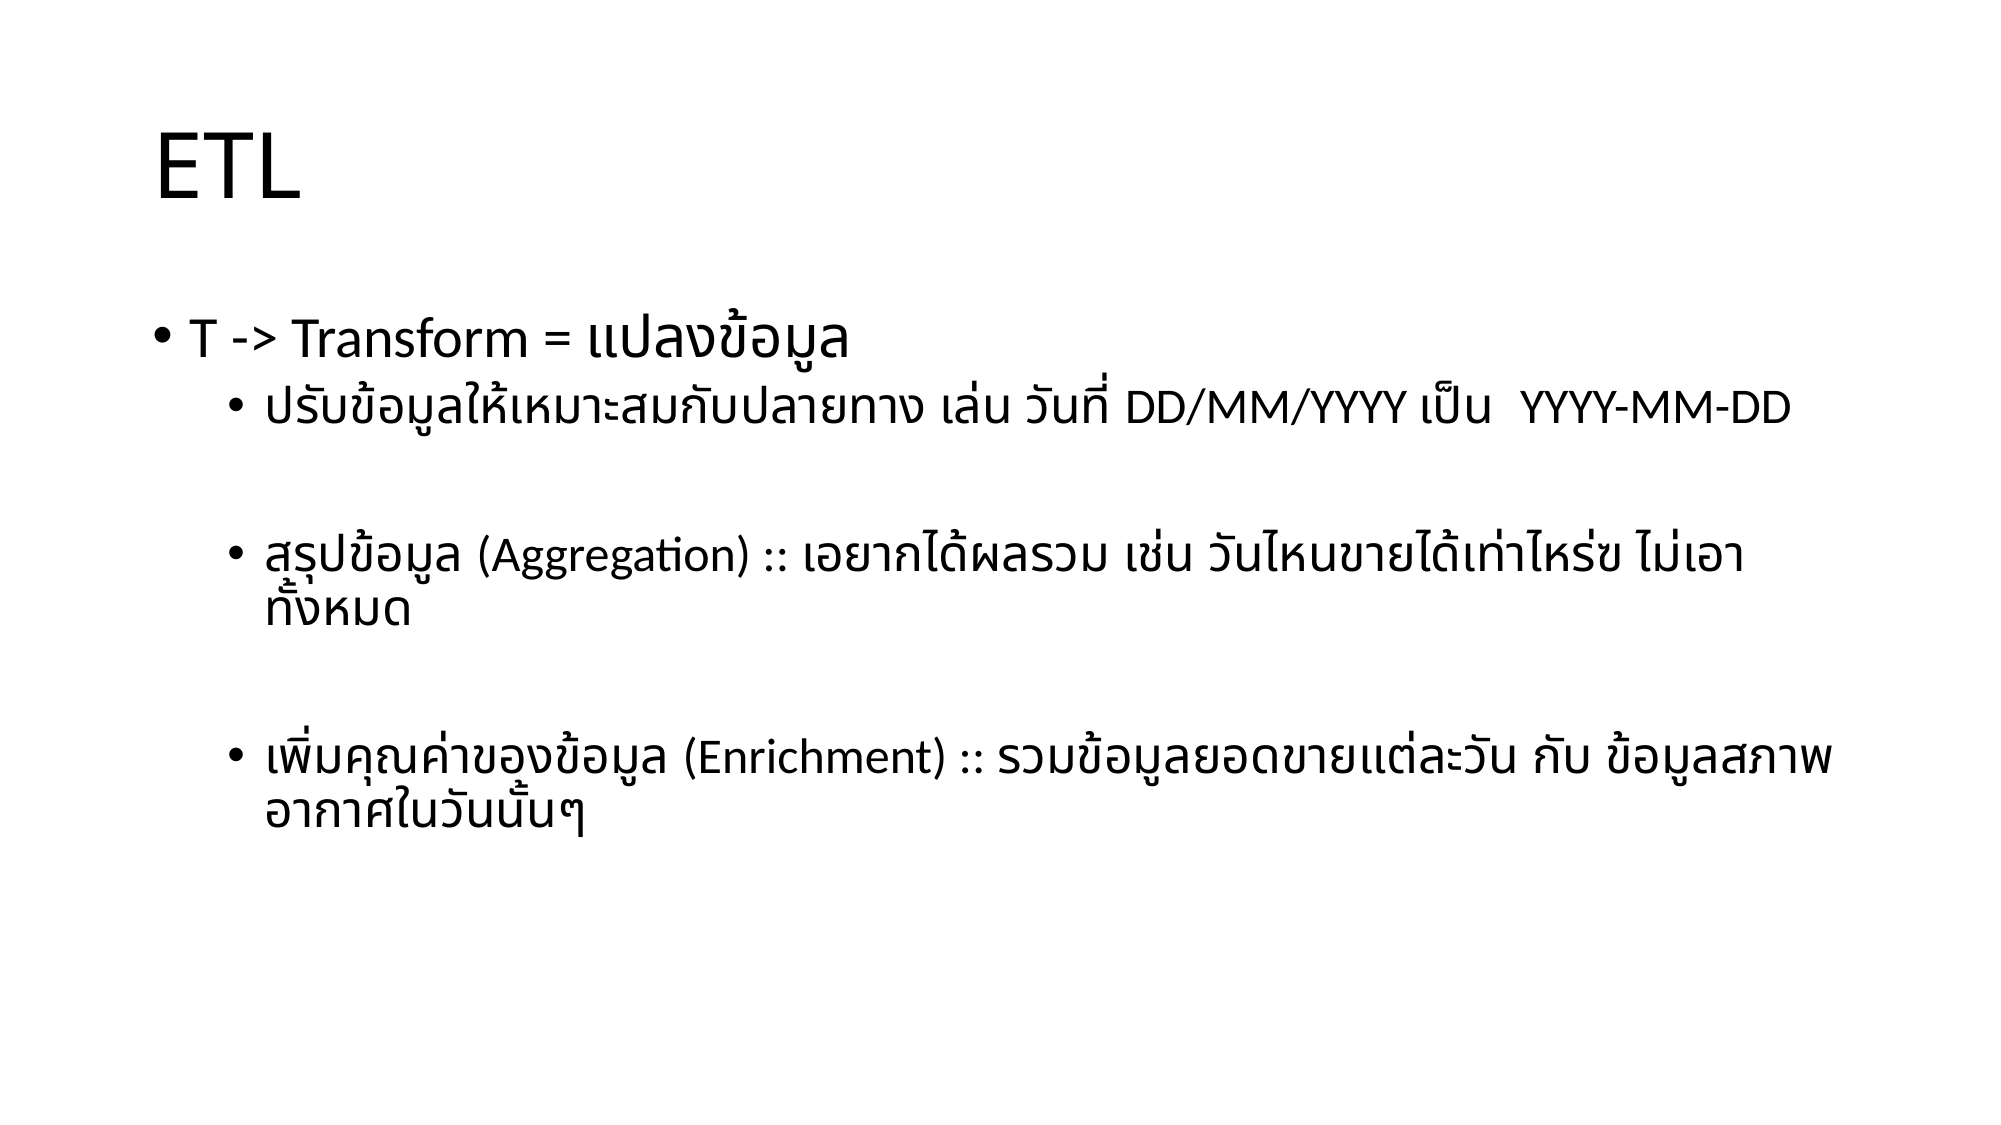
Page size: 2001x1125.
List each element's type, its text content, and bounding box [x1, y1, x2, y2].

title ETL [137, 59, 1863, 278]
list T -> Transform = แปลงข้อมูล ปรับข้อมูลให้เหมาะสมกับปลายทาง เล่น วันที่ DD/MM/YYYY เป็น YYYY-MM-DD สรุปข้อมูล (Aggregation) :: เอยากได้ผลรวม เช่น วันไหนขายได้เท่าไหร่ฃ ไม่เอาทั้งหมด เพิ่มคุณค่าของข้อมูล (Enrichment) :: รวมข้อมูลยอดขายแต่ละวัน กับ ข้อมูลสภาพ อากาศในวันนั้นๆ [137, 299, 1863, 1014]
